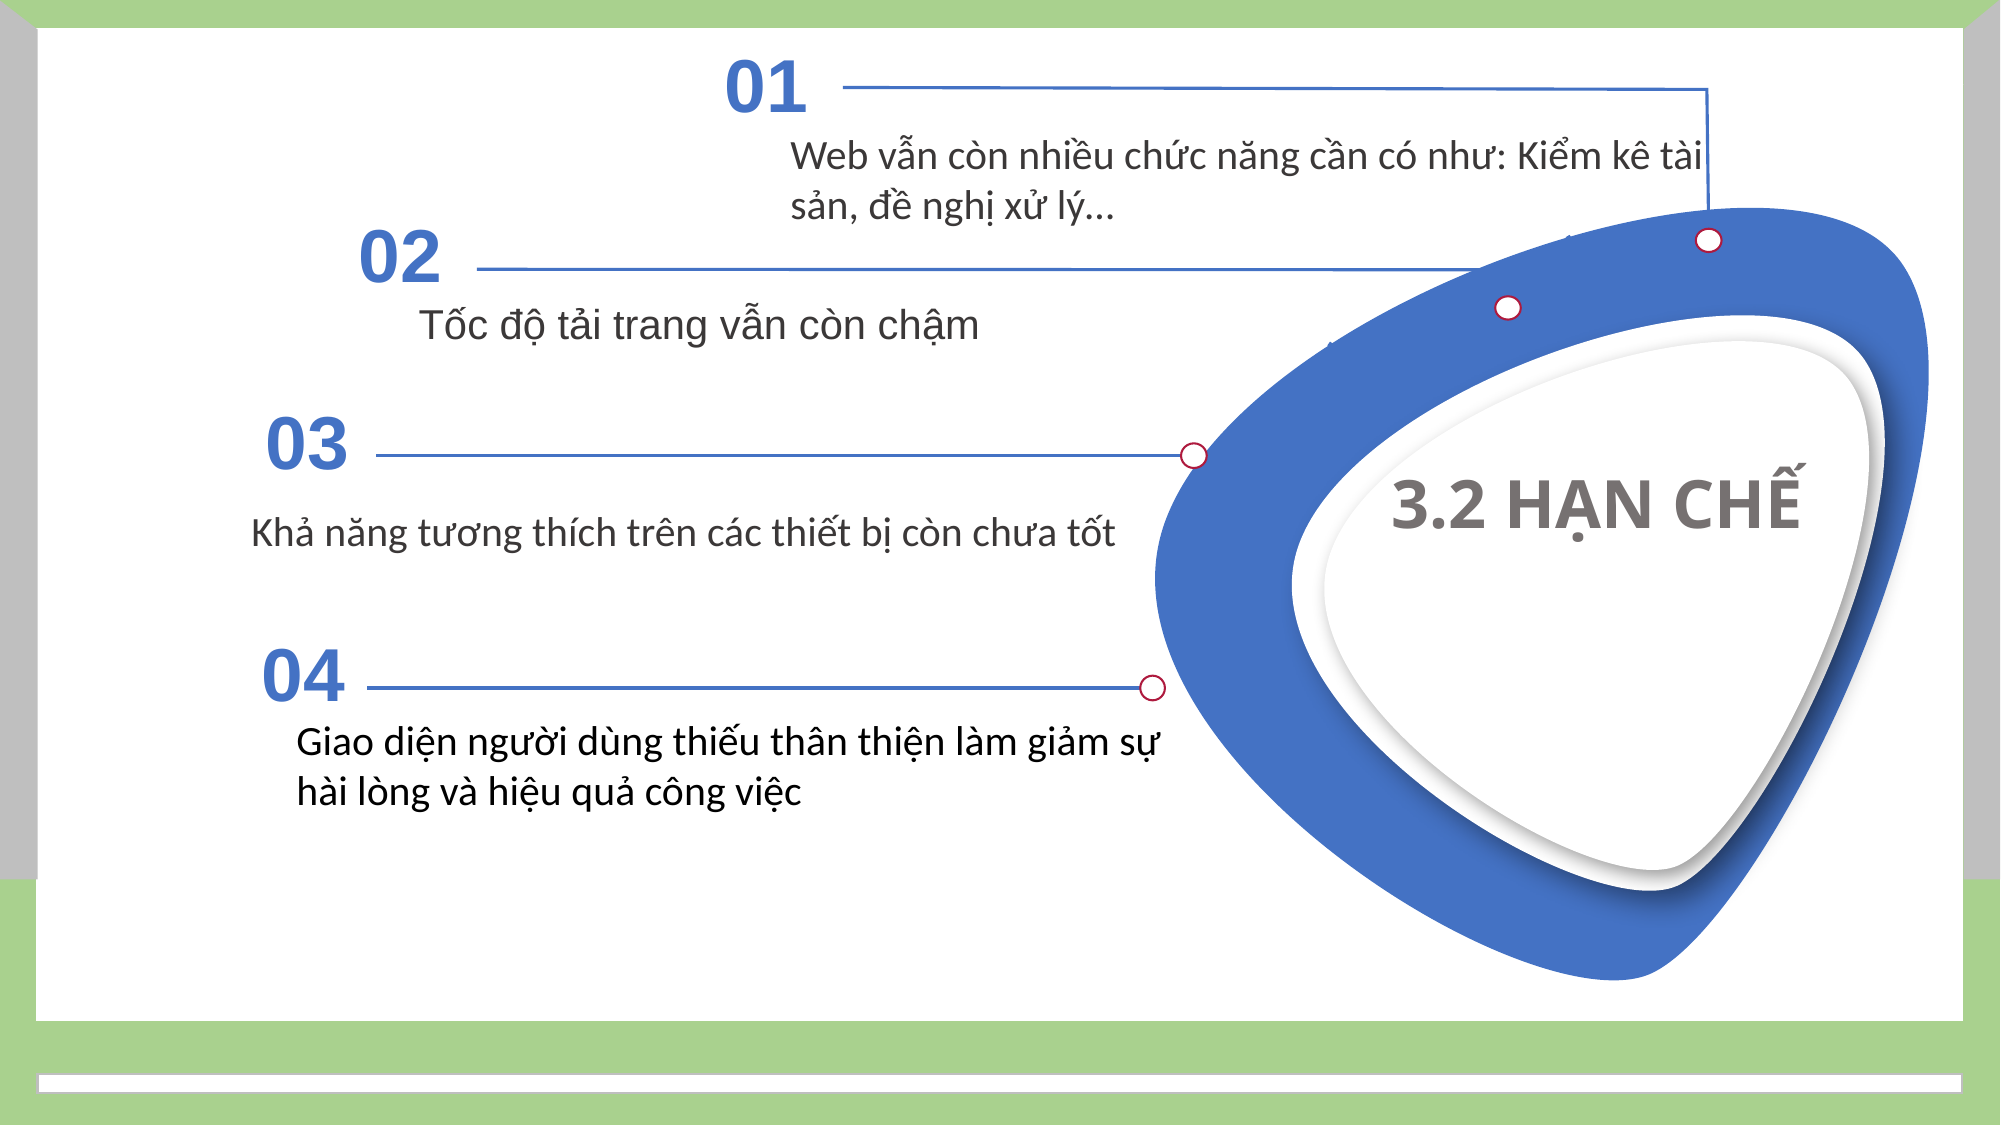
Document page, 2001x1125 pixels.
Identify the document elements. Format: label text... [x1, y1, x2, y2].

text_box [250, 386, 1207, 493]
text_box Giao diện người dùng thiếu thân thiện làm giảm sự hài lòng và hiệu quả công việc [281, 726, 1159, 822]
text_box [1159, 136, 1882, 939]
text_box Tốc độ tải trang vẫn còn chậm [403, 320, 1159, 356]
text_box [344, 200, 1521, 320]
text_box Khả năng tương thích trên các thiết bị còn chưa tốt [236, 497, 1159, 563]
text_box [709, 30, 1722, 252]
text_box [246, 619, 1165, 726]
